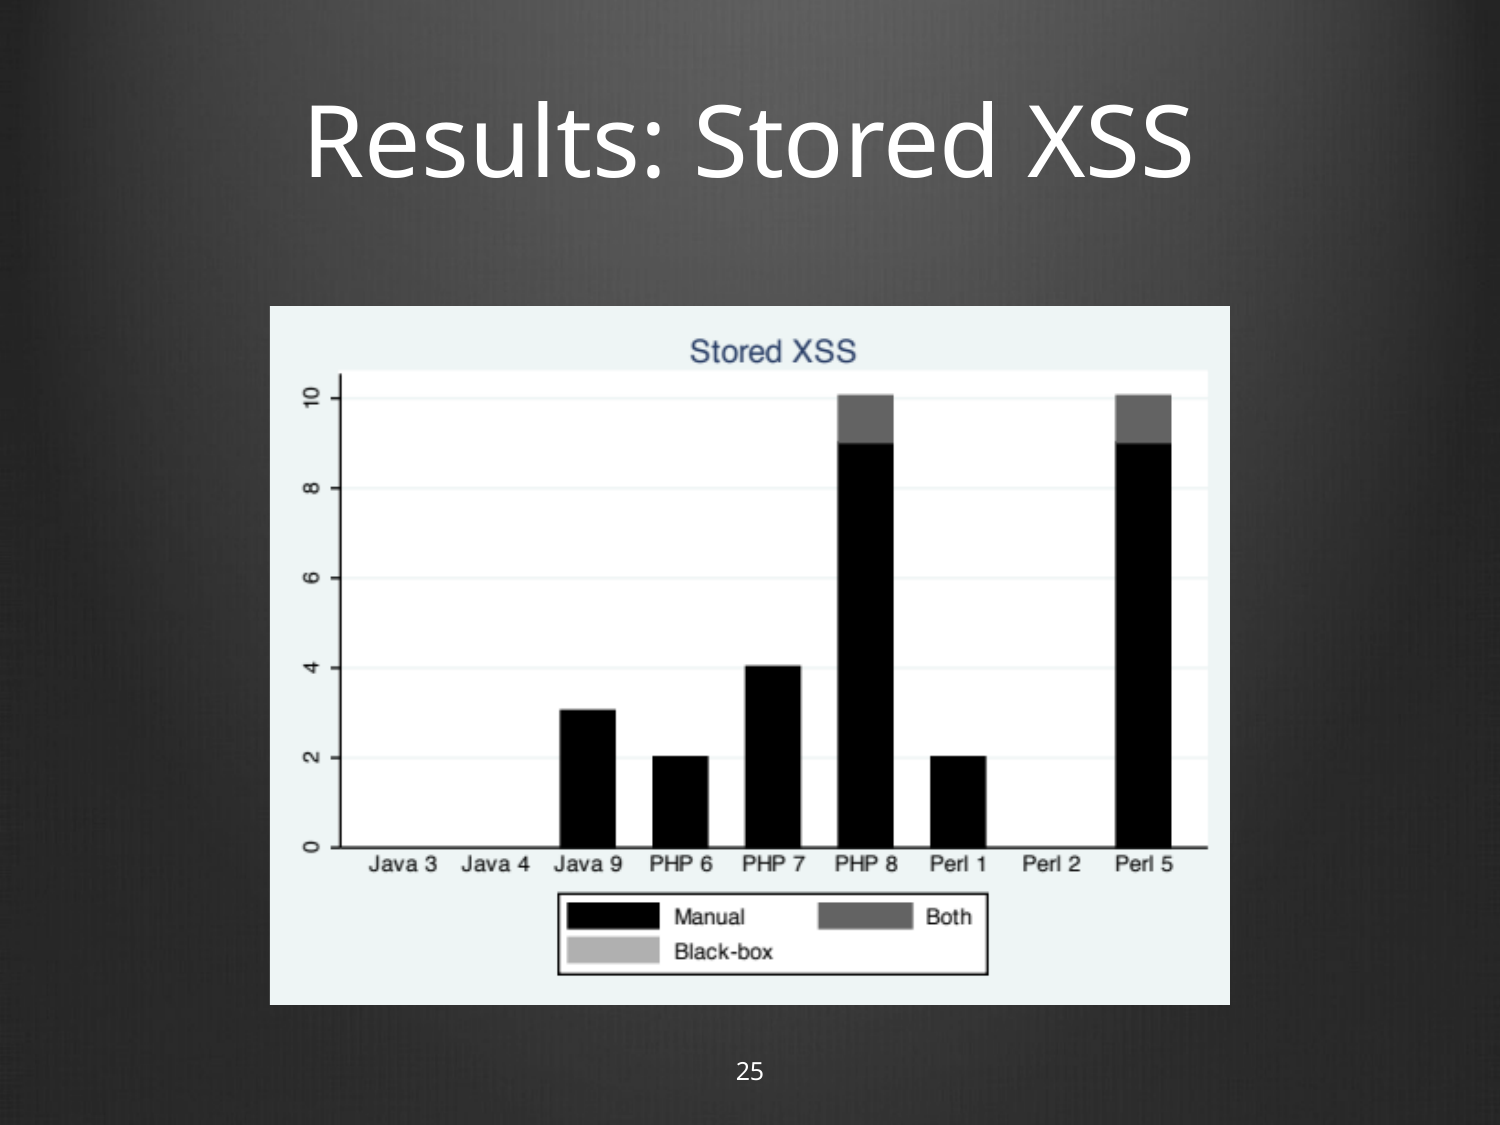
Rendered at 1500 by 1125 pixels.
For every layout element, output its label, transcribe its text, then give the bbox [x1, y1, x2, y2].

title Results: Stored XSS [112, 19, 1388, 255]
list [112, 306, 1388, 1005]
slide_number 25 [693, 1048, 807, 1103]
